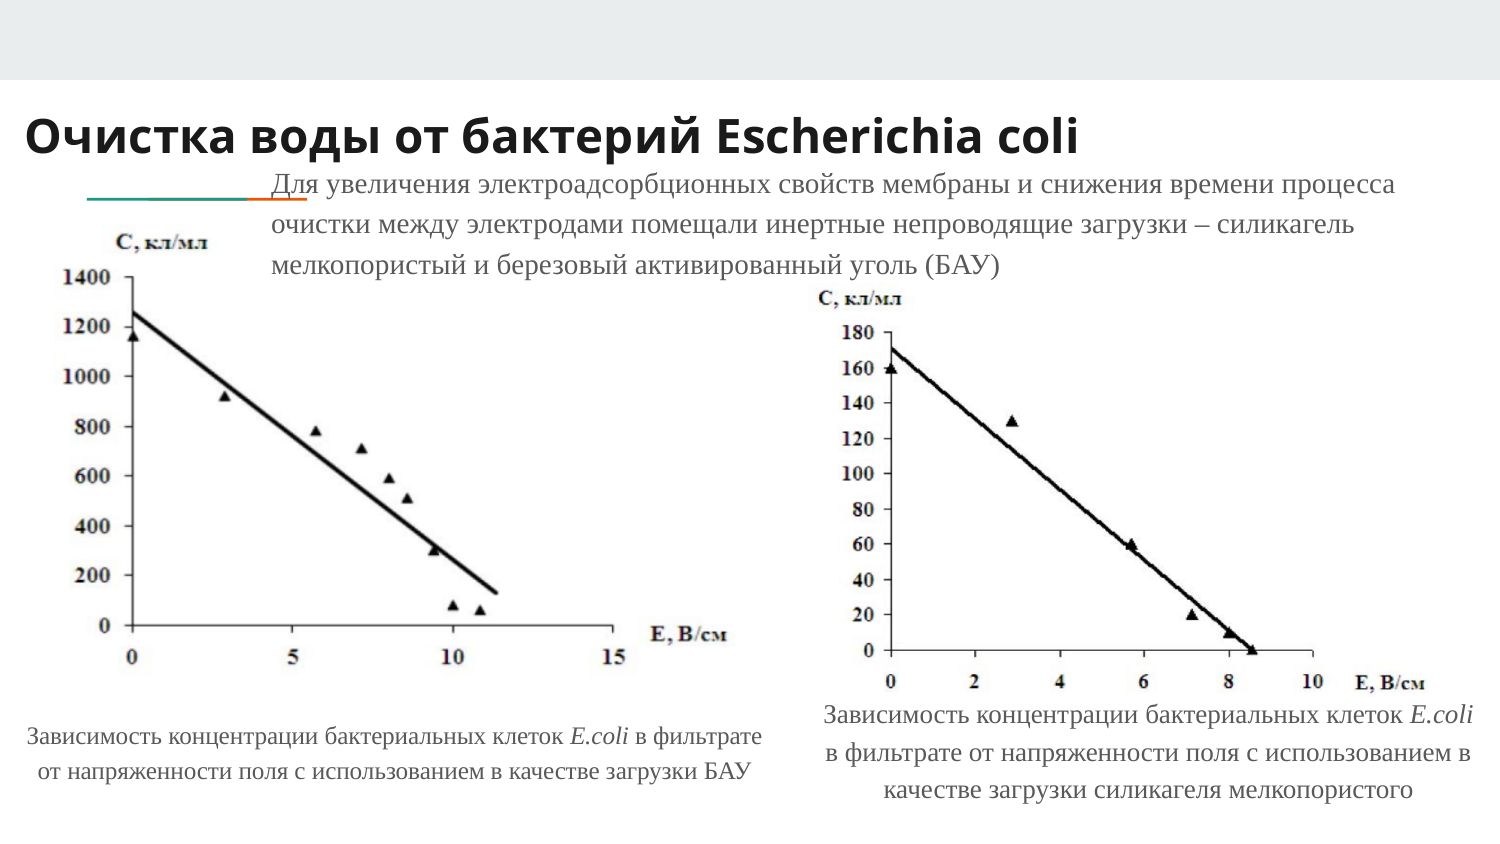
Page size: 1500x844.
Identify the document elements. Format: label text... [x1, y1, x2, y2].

picture [40, 218, 772, 678]
list Зависимость концентрации бактериальных клеток E.coli в фильтрате от напряженности поля с использованием в качестве загрузки БАУ [10, 700, 779, 829]
text_box Для увеличения электроадсорбционных свойств мембраны и снижения времени процесса очистки между электродами помещали инертные непроводящие загрузки – силикагель мелкопористый и березовый активированный уголь (БАУ) [256, 144, 1500, 295]
text_box Зависимость концентрации бактериальных клеток E.coli в фильтрате от напряженности поля с использованием в качестве загрузки силикагеля мелкопористого [804, 676, 1493, 819]
picture [804, 277, 1484, 707]
title Очистка воды от бактерий Escherichia сoli [10, 90, 1272, 179]
